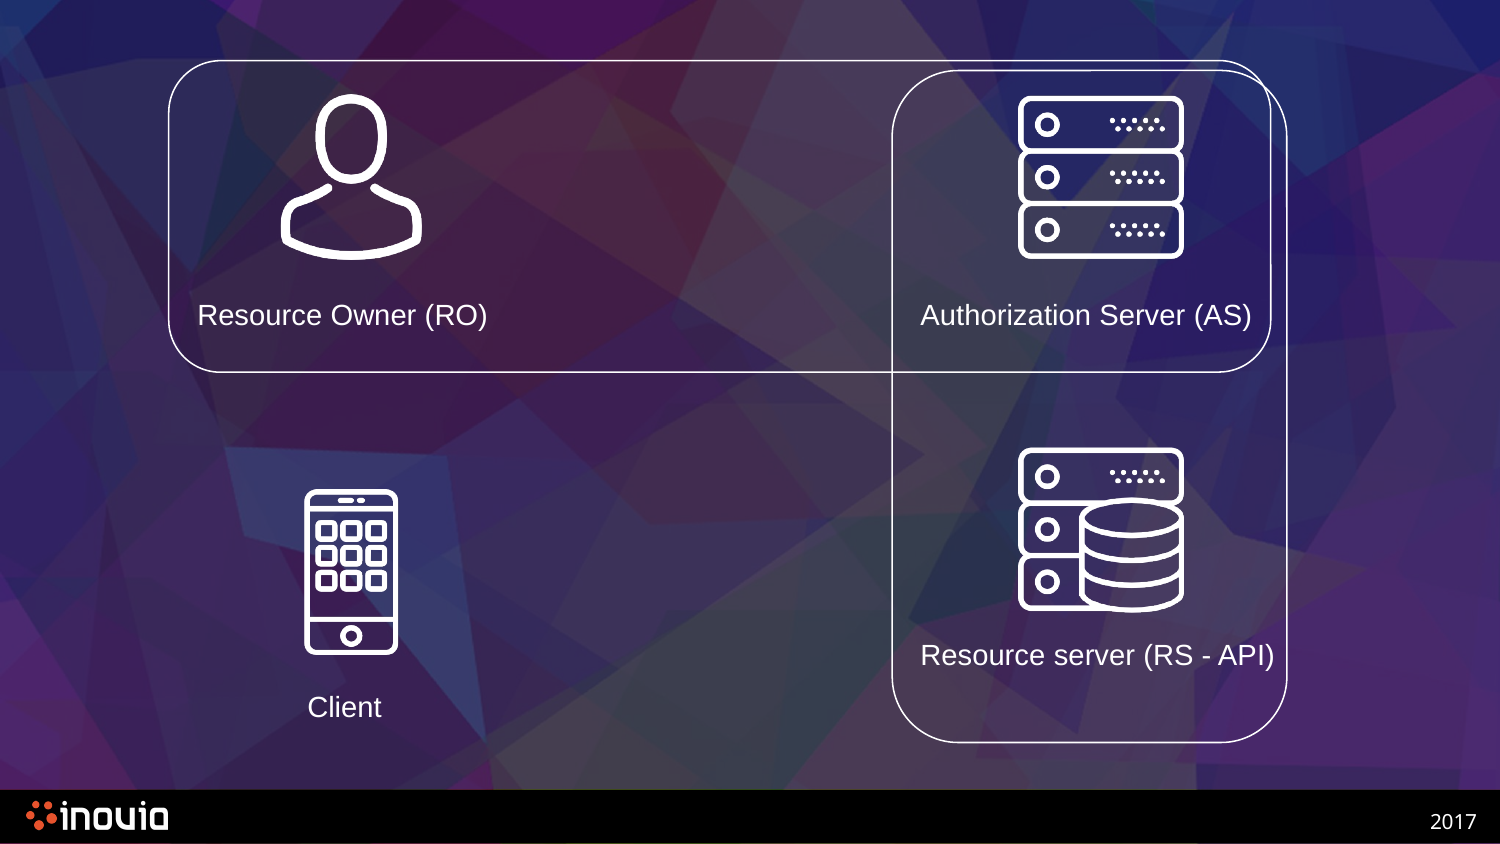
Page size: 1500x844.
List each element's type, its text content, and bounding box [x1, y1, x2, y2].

picture [1018, 94, 1184, 261]
text_box Client [292, 672, 411, 725]
text_box Resource server (RS - API) [1287, 621, 1297, 673]
picture [268, 489, 435, 655]
picture [1018, 447, 1184, 613]
text_box [892, 70, 1287, 743]
picture [268, 94, 435, 261]
text_box [168, 60, 1263, 373]
text_box Resource Owner (RO) [182, 281, 521, 333]
picture [26, 768, 168, 844]
